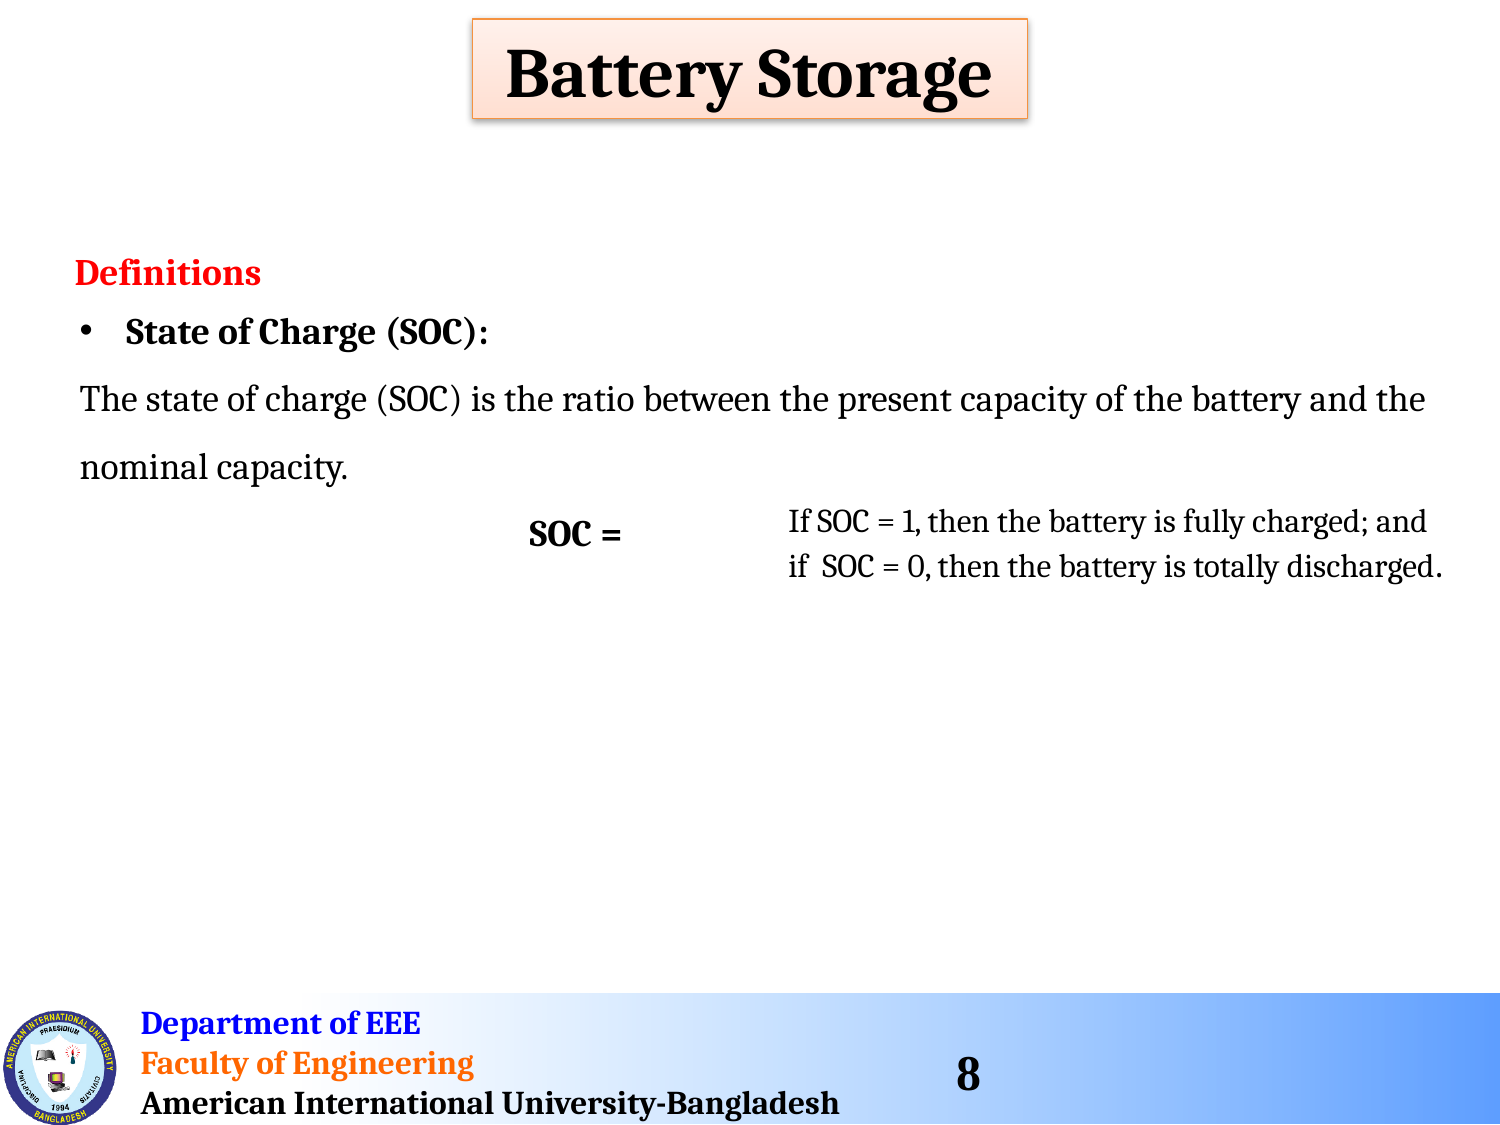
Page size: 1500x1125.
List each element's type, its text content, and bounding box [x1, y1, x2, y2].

text_box Definitions [59, 218, 277, 301]
picture [0, 1007, 119, 1125]
text_box If SOC = 1, then the battery is fully charged; and if SOC = 0, then the battery is totally discharged. [773, 492, 1500, 592]
slide_number 8 [645, 1040, 996, 1101]
text_box Battery Storage [472, 18, 1028, 119]
